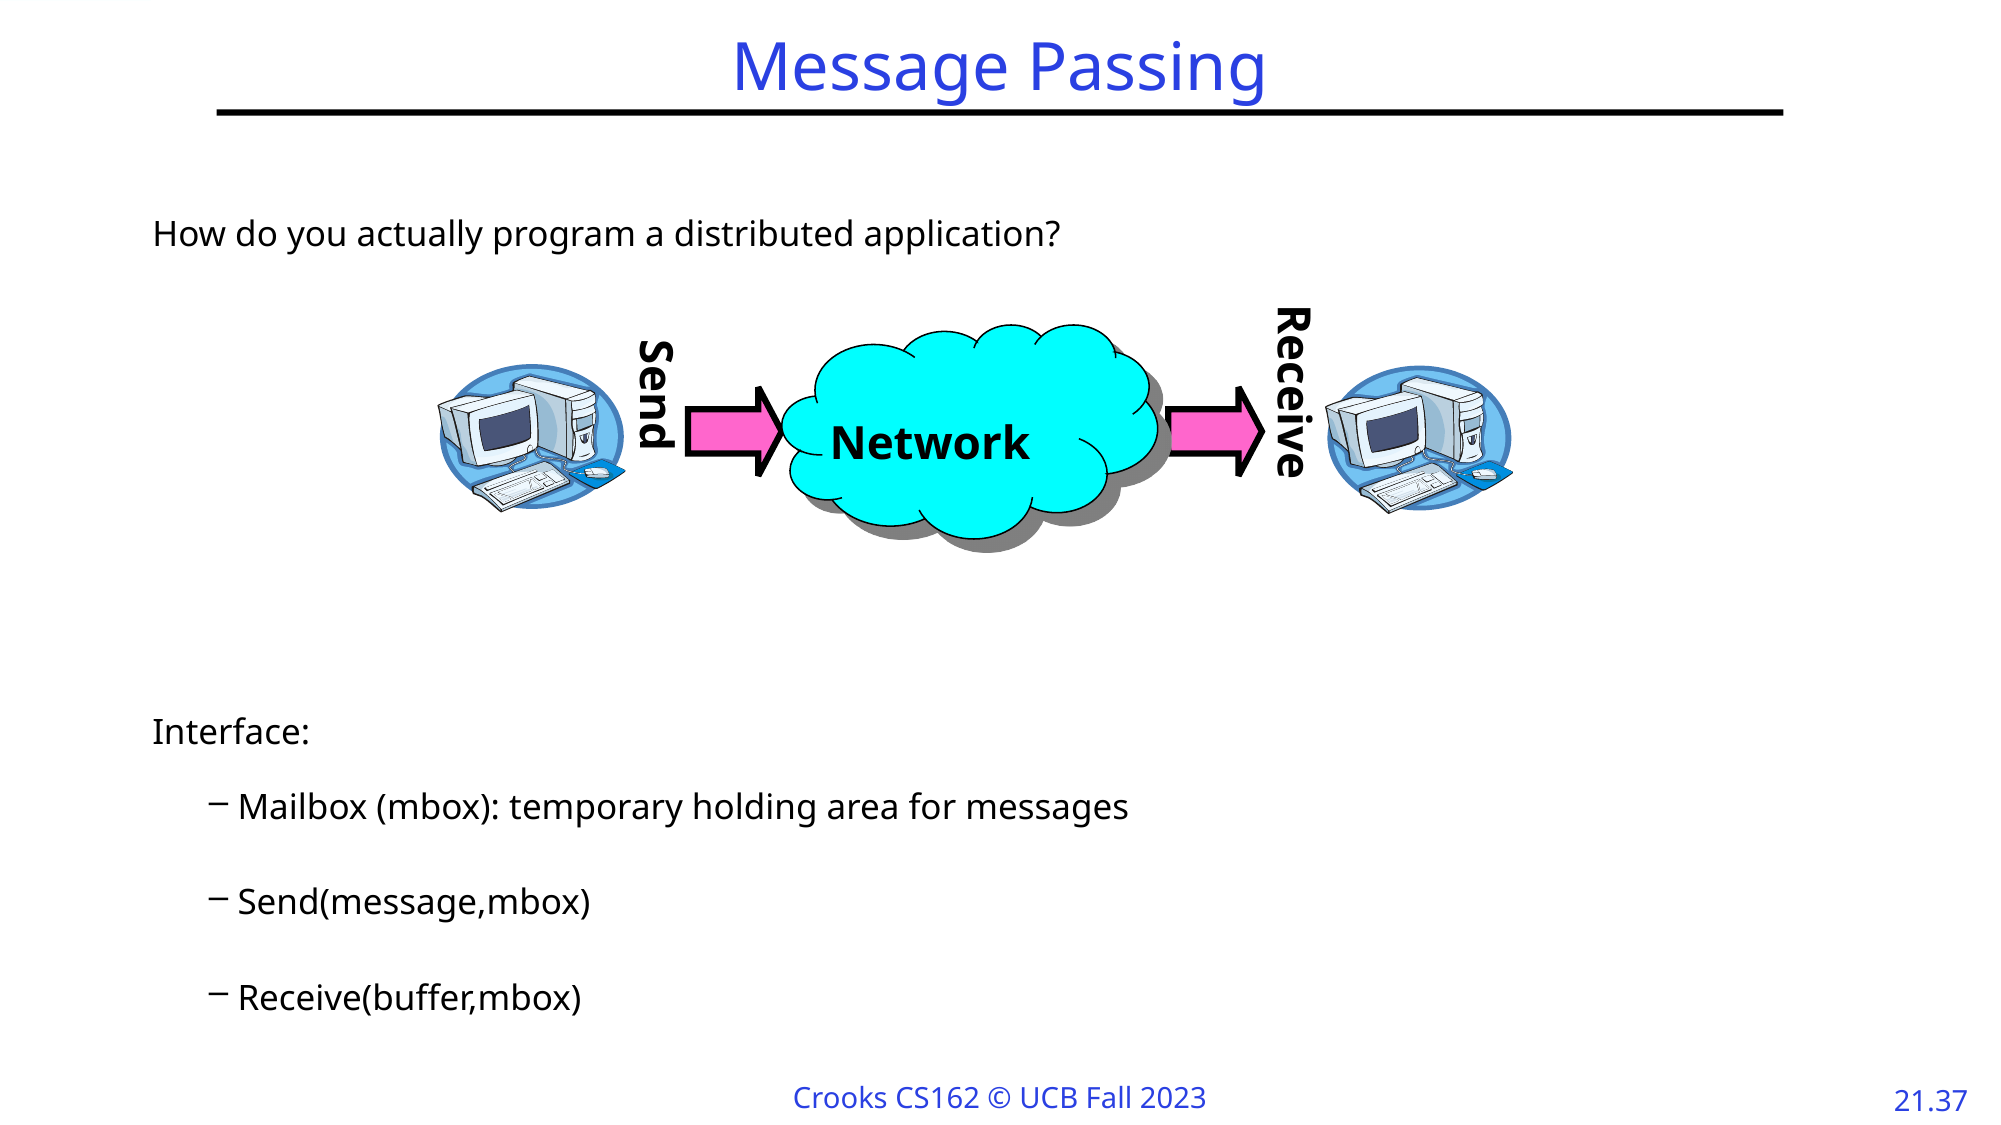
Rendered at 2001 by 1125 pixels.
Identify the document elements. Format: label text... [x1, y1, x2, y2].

title Message Passing [187, 24, 1813, 113]
list How do you actually program a distributed application? Interface: Mailbox (mbox): temporary holding area for messages Send(message,mbox) Receive(buffer,mbox) [137, 212, 1838, 1033]
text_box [437, 324, 1514, 540]
